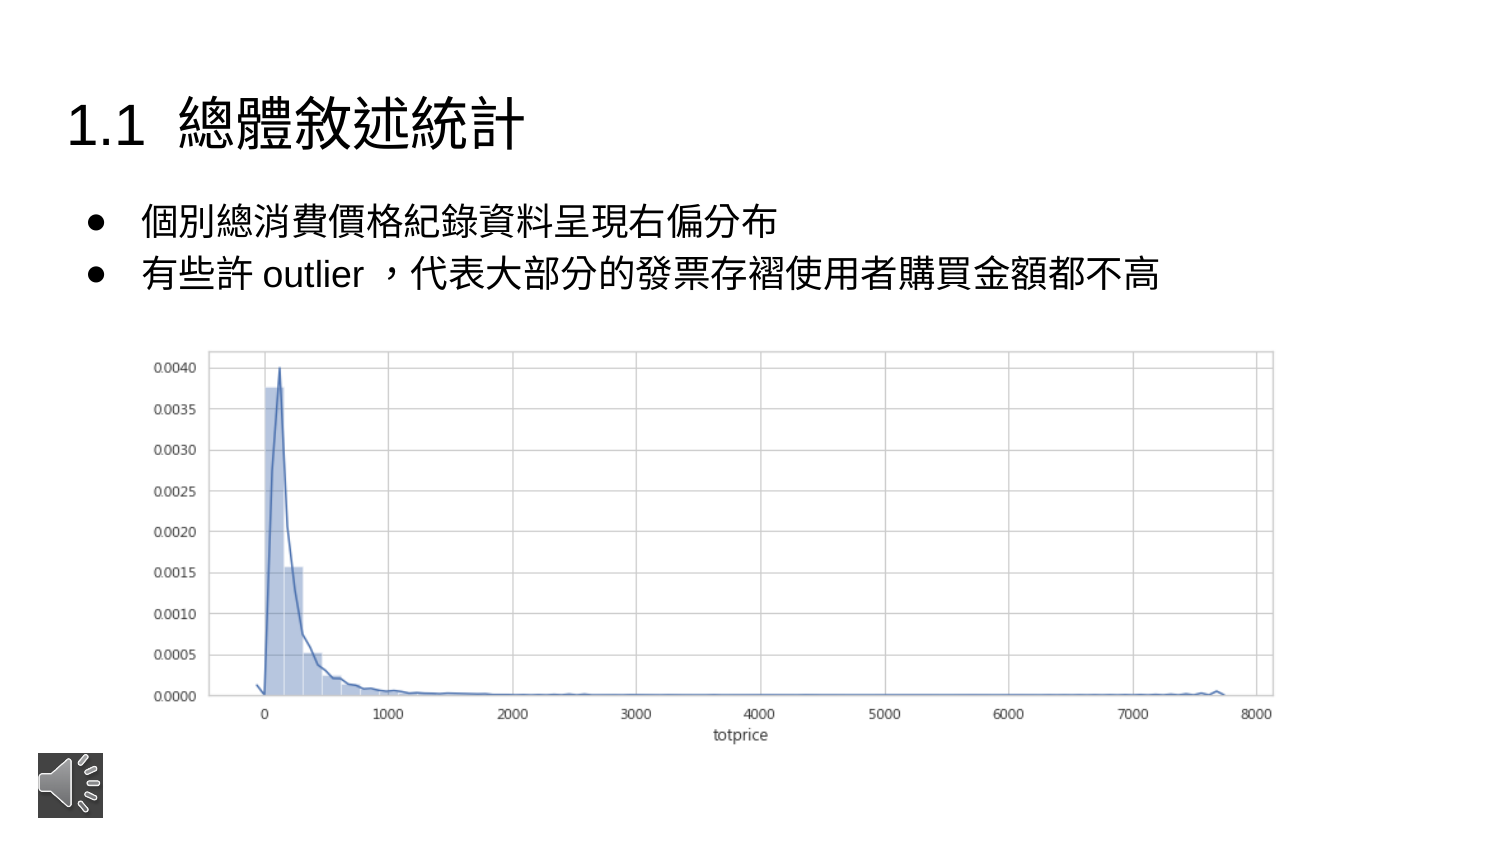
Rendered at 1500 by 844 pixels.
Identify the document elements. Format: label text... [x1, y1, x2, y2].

title 1.1 總體敘述統計 [51, 72, 1449, 167]
list 個別總消費價格紀錄資料呈現右偏分布 有些許outlier，代表大部分的發票存褶使用者購買金額都不高 [51, 176, 1449, 737]
picture [37, 324, 1410, 819]
